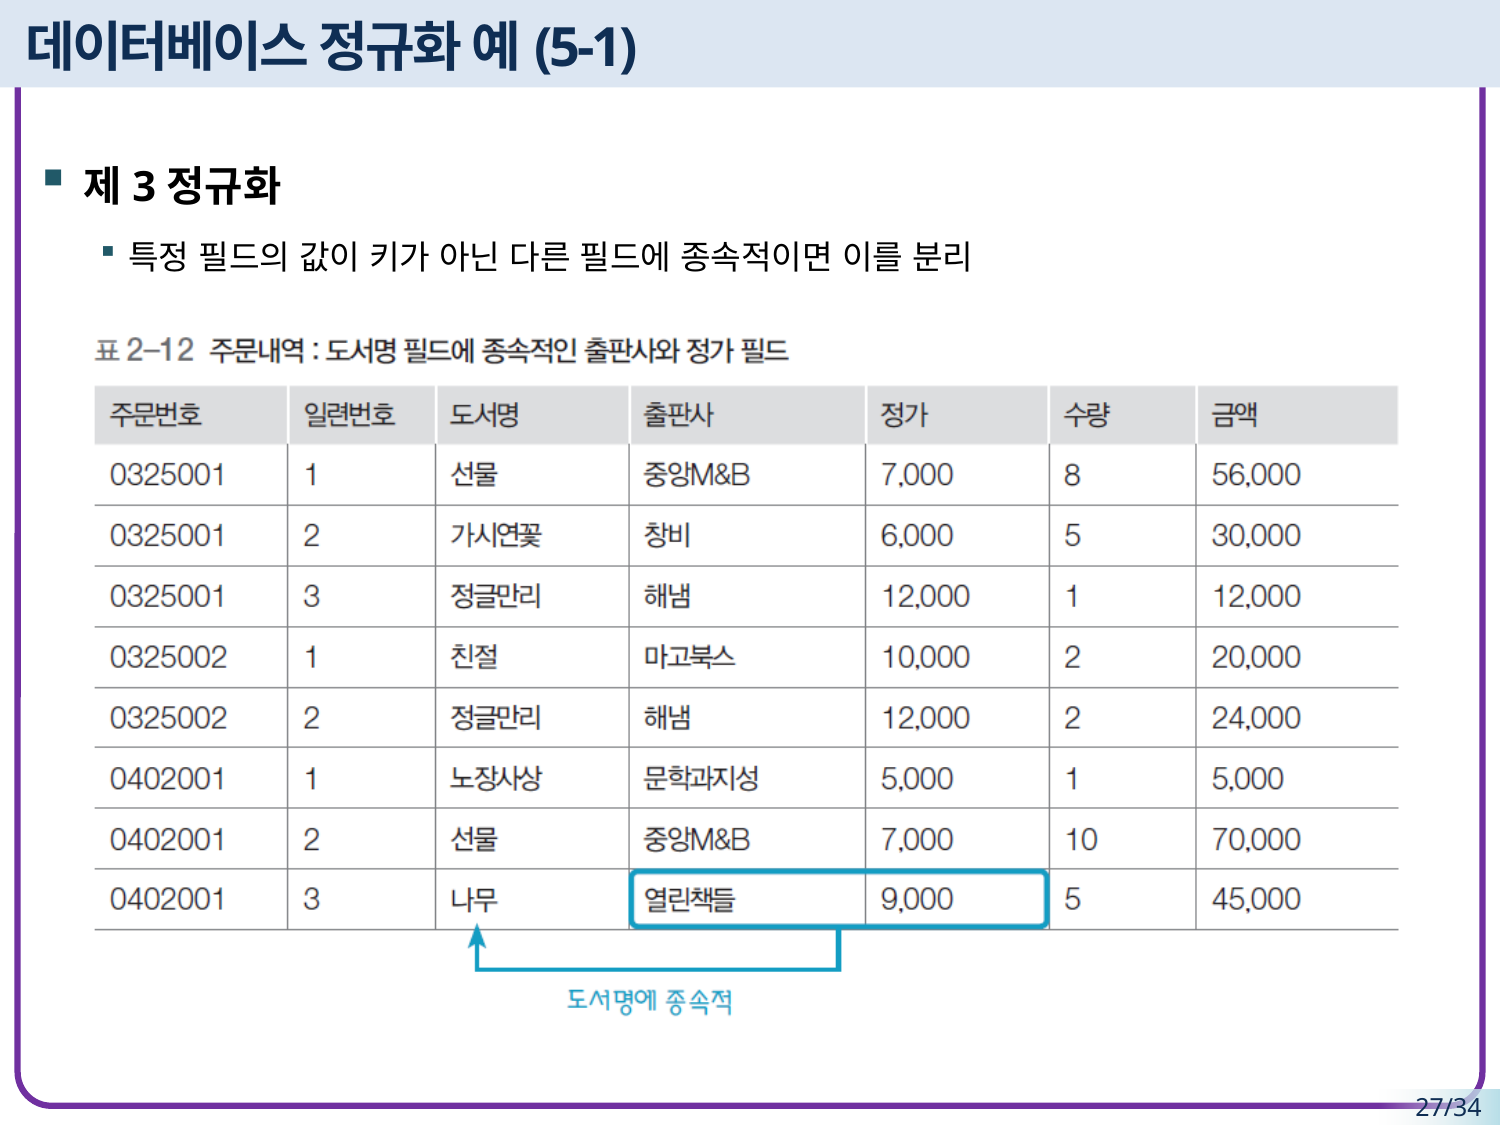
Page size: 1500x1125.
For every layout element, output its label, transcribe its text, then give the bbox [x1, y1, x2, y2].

title 데이터베이스 정규화 예(5-1) [10, 5, 1288, 84]
list 제3정규화 특정 필드의 값이 키가 아닌 다른 필드에 종속적이면 이를 분리 [10, 126, 1481, 1057]
picture [87, 324, 1408, 1020]
